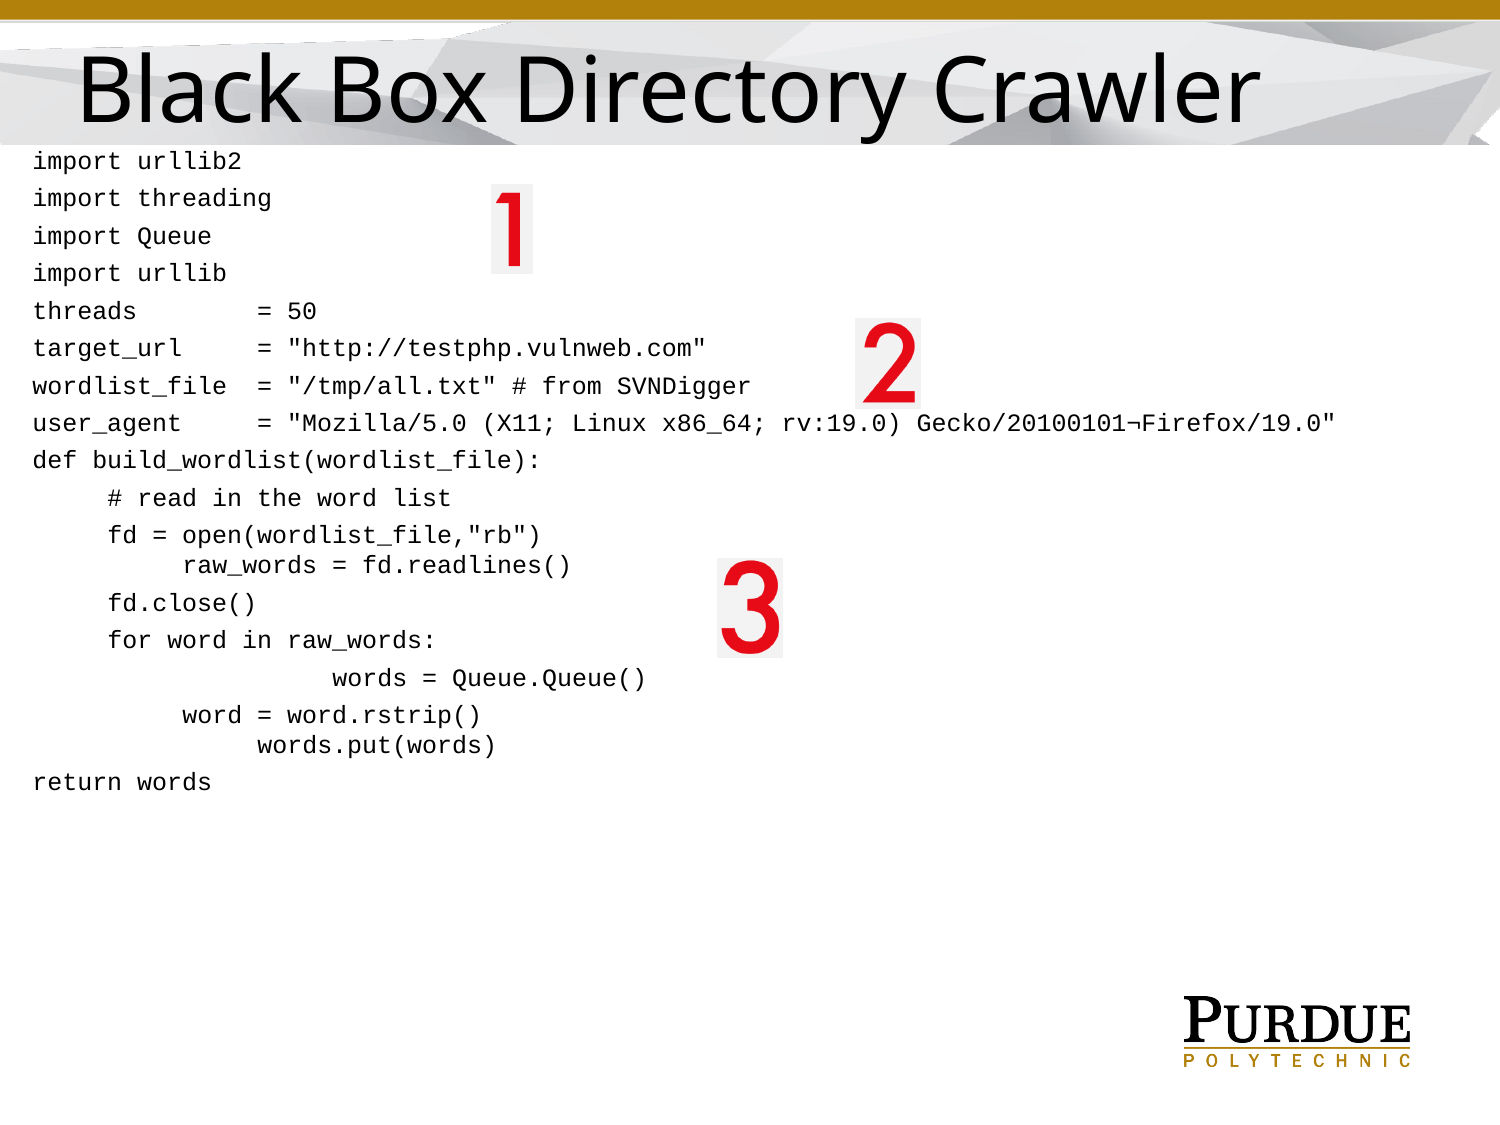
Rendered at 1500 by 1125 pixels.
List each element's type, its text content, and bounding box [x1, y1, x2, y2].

list Black Box Directory Crawler [60, 23, 1427, 137]
list import urllib2 import threading import Queue import urllib threads = 50 target_url = "http://testphp.vulnweb.com" wordlist_file = "/tmp/all.txt" # from SVNDigger user_agent = "Mozilla/5.0 (X11; Linux x86_64; rv:19.0) Gecko/20100101¬Firefox/19.0" def build_wordlist(wordlist_file): # read in the word list fd = open(wordlist_file,"rb") raw_words = fd.readlines() fd.close() for word in raw_words: words = Queue.Queue() word = word.rstrip() words.put(words) return words [17, 136, 1469, 990]
picture [491, 183, 534, 274]
picture [1184, 996, 1410, 1067]
picture [716, 557, 783, 658]
picture [0, 22, 1500, 145]
picture [854, 318, 921, 409]
